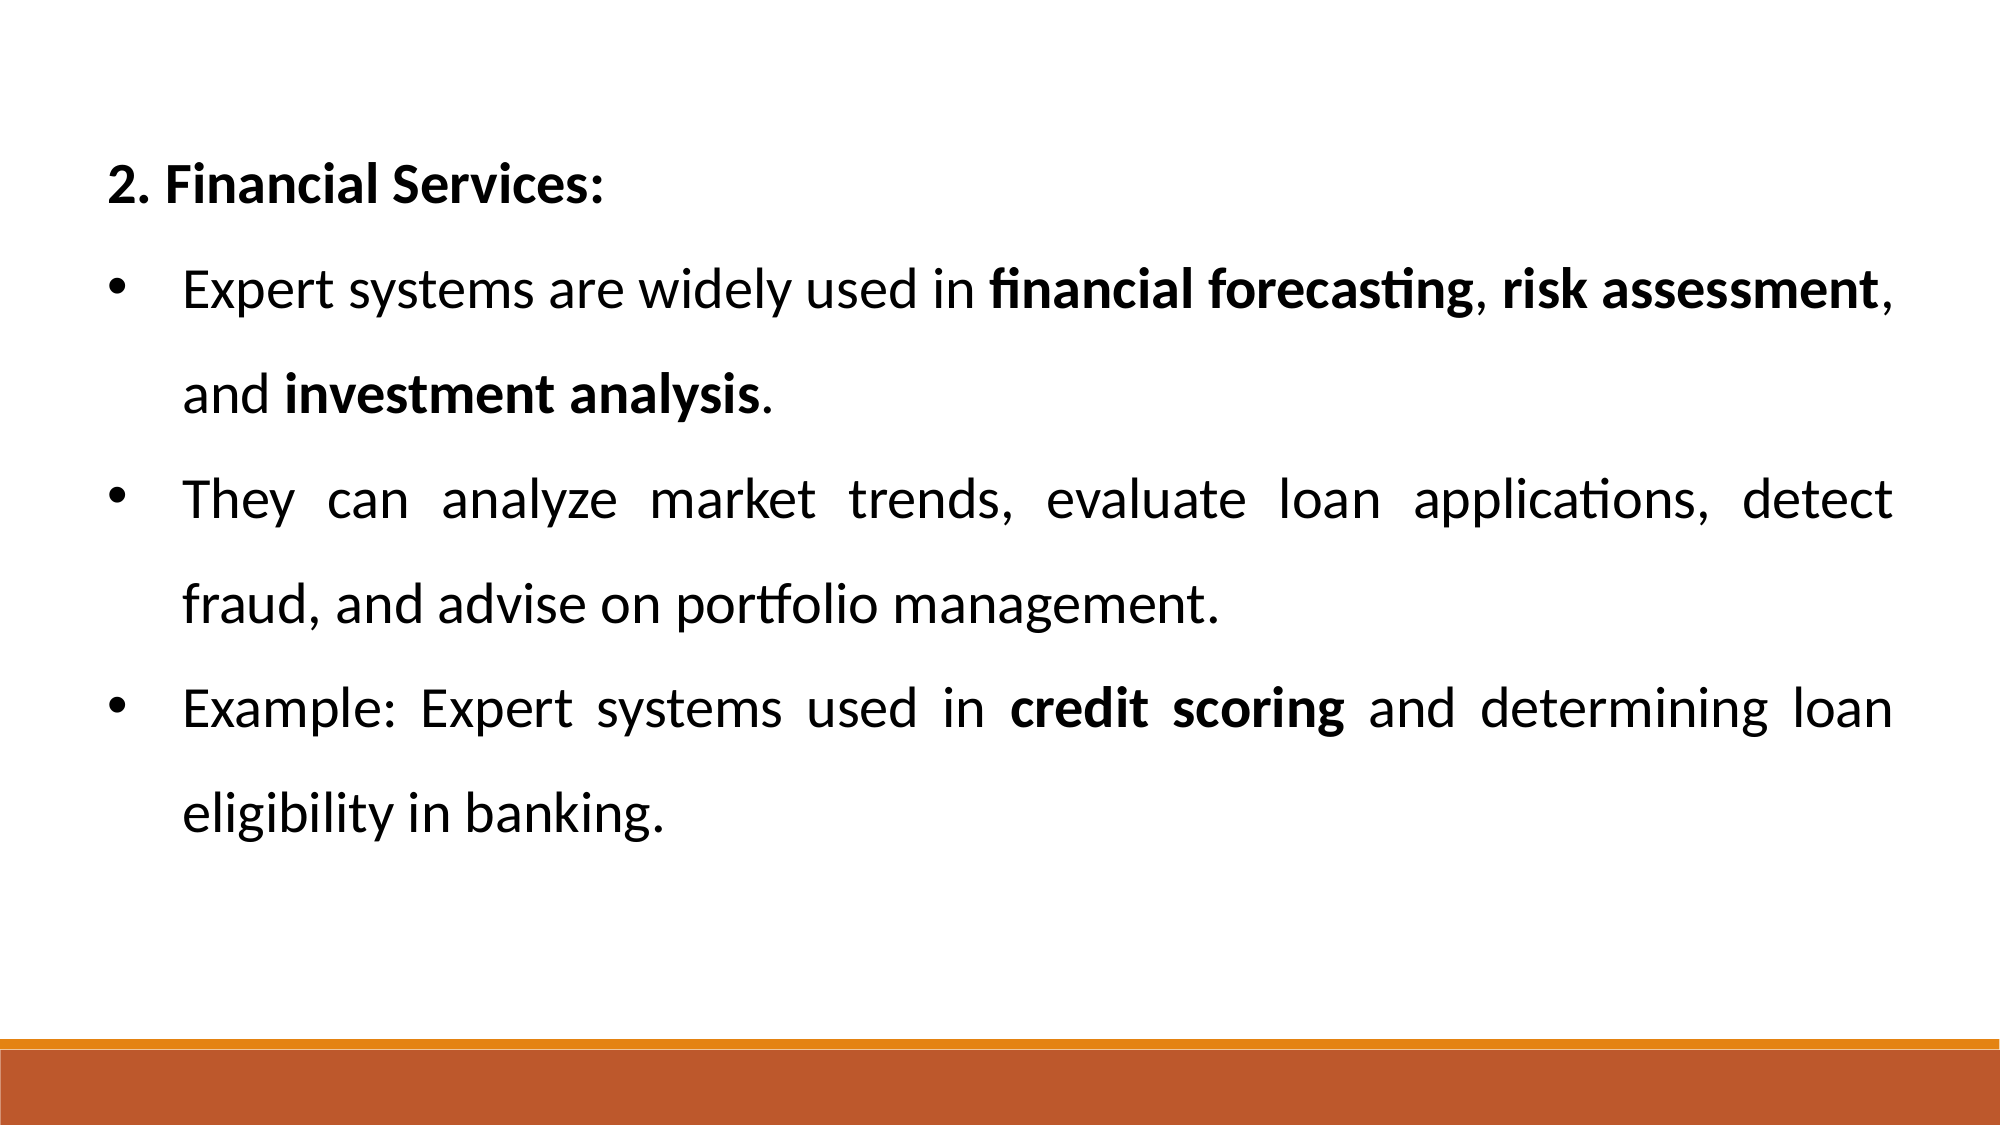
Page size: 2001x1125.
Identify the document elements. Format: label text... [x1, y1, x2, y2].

text_box 2. Financial Services: Expert systems are widely used in financial forecasting, risk assessment, and investment analysis. They can analyze market trends, evaluate loan applications, detect fraud, and advise on portfolio management. Example: Expert systems used in credit scoring and determining loan eligibility in banking. [92, 102, 1910, 852]
